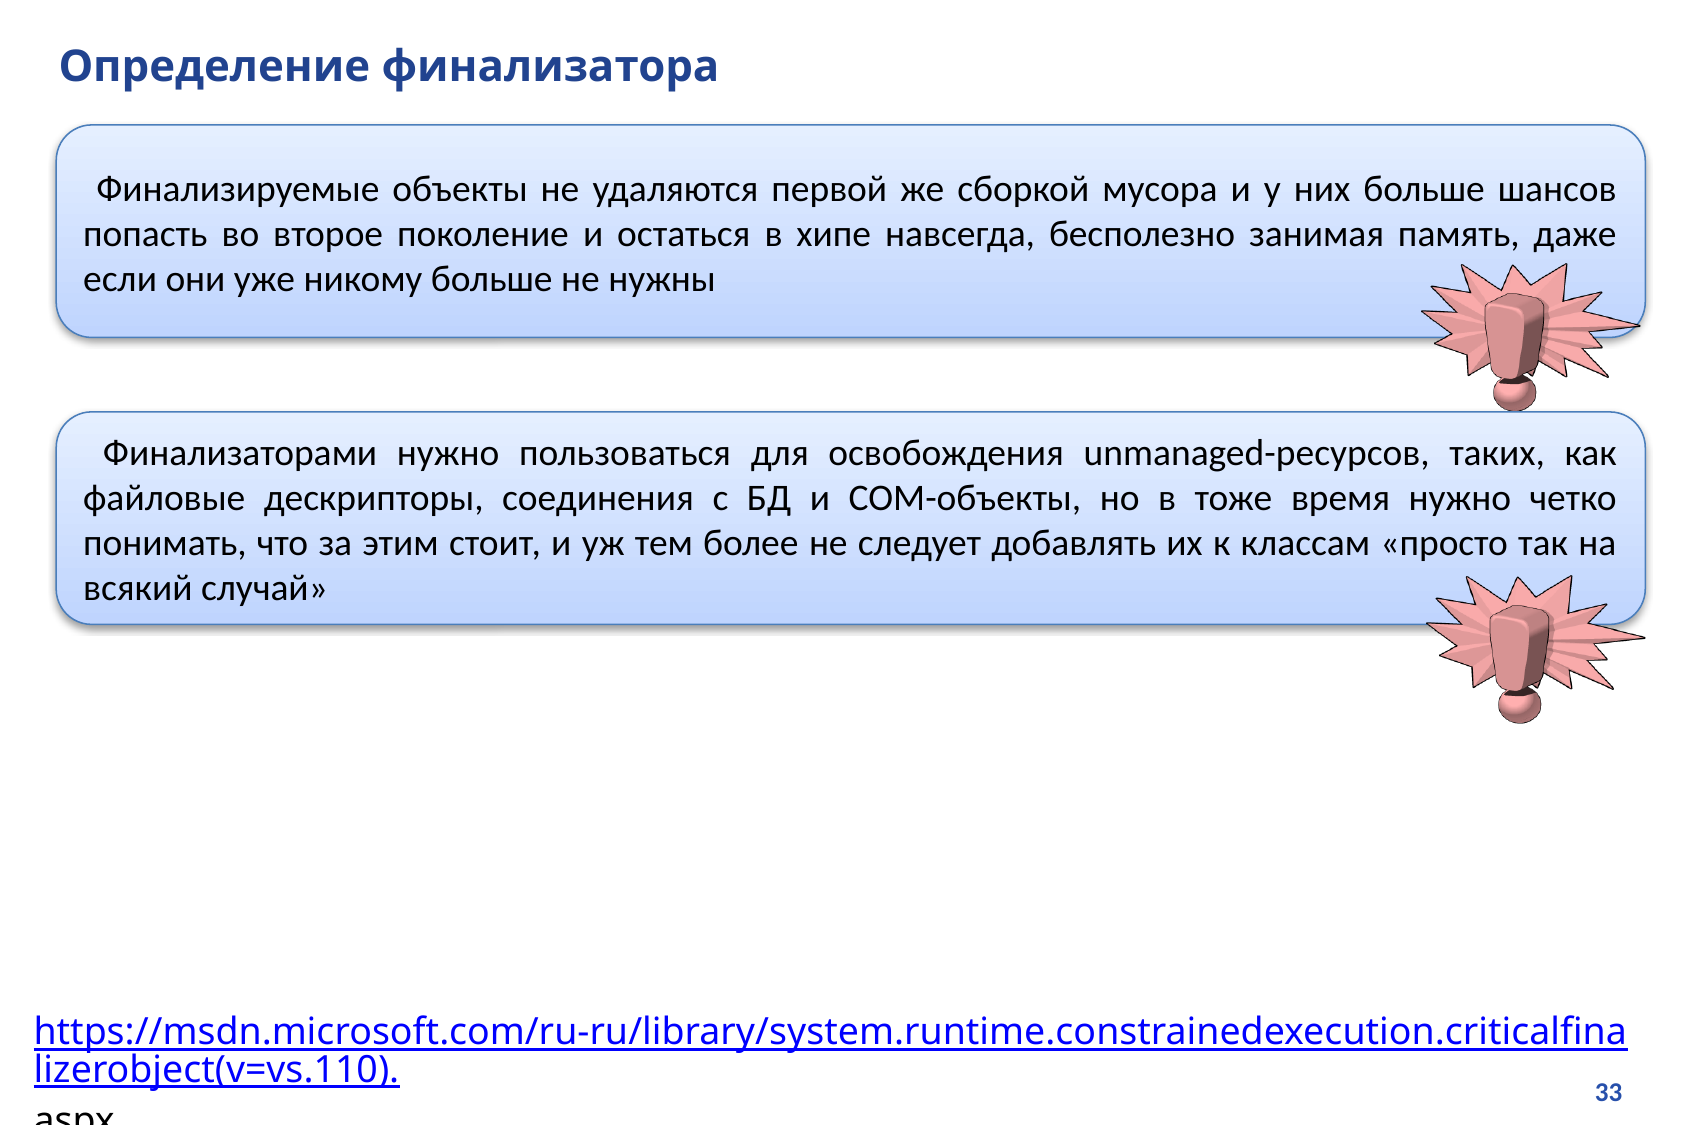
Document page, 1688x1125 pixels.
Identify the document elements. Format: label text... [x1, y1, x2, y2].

text_box Финализируемые объекты не удаляются первой же сборкой мусора и у них больше шансов попасть во второе поколение и остаться в хипе навсегда, бесполезно занимая память, даже если они уже никому больше не нужны [55, 124, 1647, 339]
text_box Финализаторами нужно пользоваться для освобождения unmanaged-ресурсов, таких, как файловые дескрипторы, соединения с БД и COM-объекты, но в тоже время нужно четко понимать, что за этим стоит, и уж тем более не следует добавлять их к классам «просто так на всякий случай» [55, 411, 1647, 626]
title Определение финализатора [41, 29, 1653, 90]
picture [1420, 262, 1641, 413]
text_box https://msdn.microsoft.com/ru-ru/library/system.runtime.constrainedexecution.criticalfinalizerobject(v=vs.110).aspx [18, 999, 1646, 1117]
picture [1424, 574, 1646, 725]
